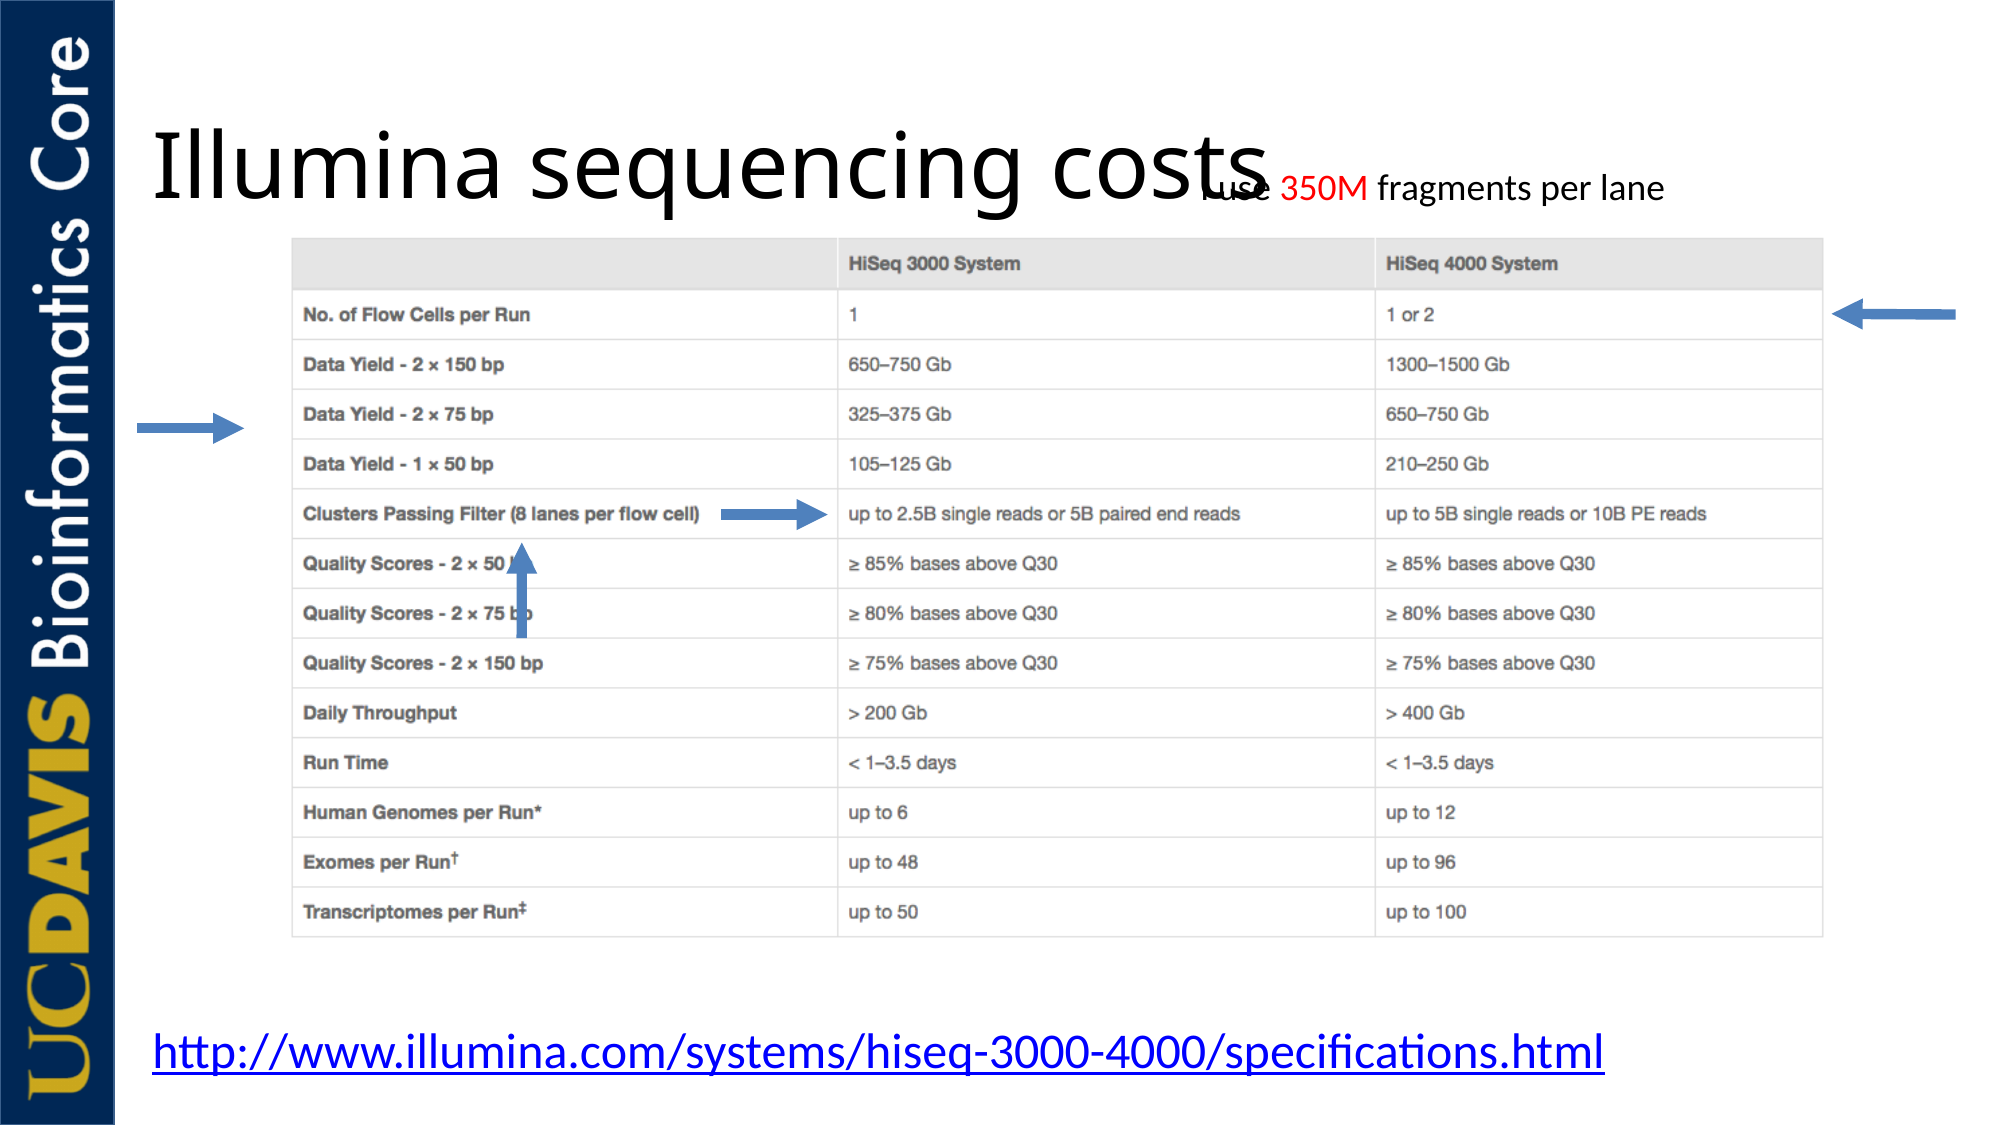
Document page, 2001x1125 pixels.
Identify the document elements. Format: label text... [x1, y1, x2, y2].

picture [8, 0, 112, 1121]
picture [285, 234, 1833, 947]
list http://www.illumina.com/systems/hiseq-3000-4000/specifications.html [137, 1017, 1863, 1103]
title Illumina sequencing costs [137, 59, 1863, 278]
text_box I use 350M fragments per lane [1185, 155, 1938, 216]
